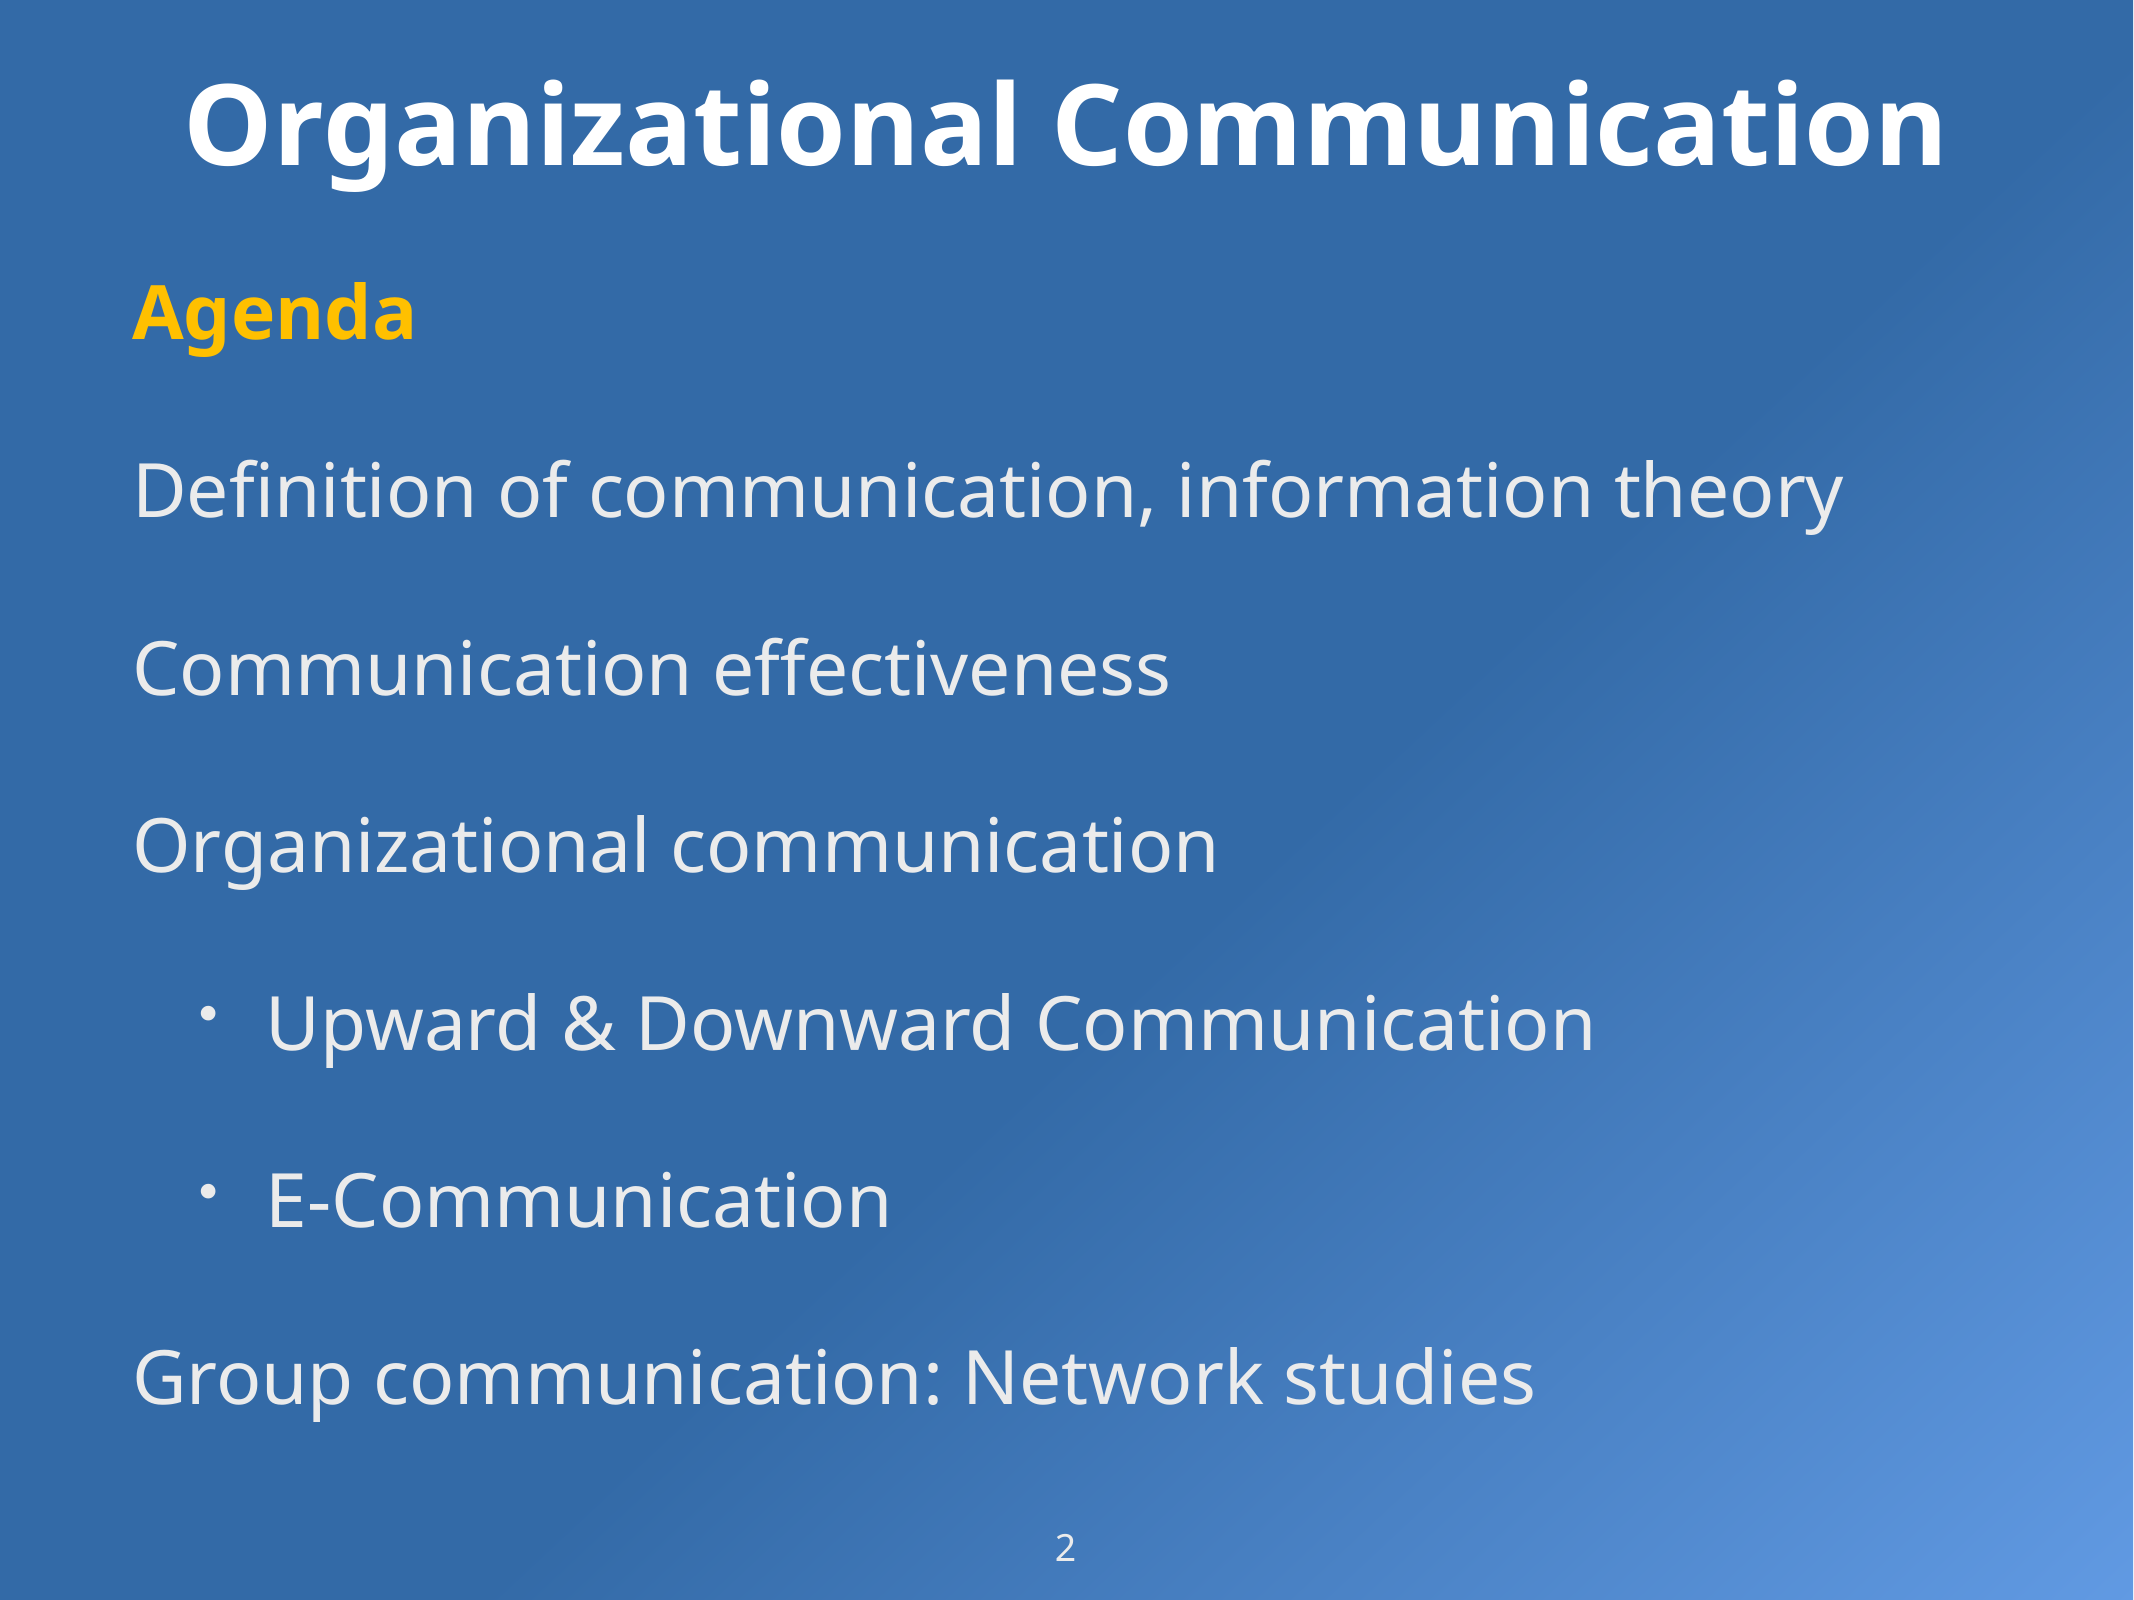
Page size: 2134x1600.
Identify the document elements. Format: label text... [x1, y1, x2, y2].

title Organizational Communication [124, 19, 2009, 221]
slide_number 2 [1045, 1517, 1086, 1581]
list Agenda Definition of communication, information theory Communication effectiveness Organizational communication Upward & Downward Communication E-Communication Group communication: Network studies [123, 188, 2008, 1497]
